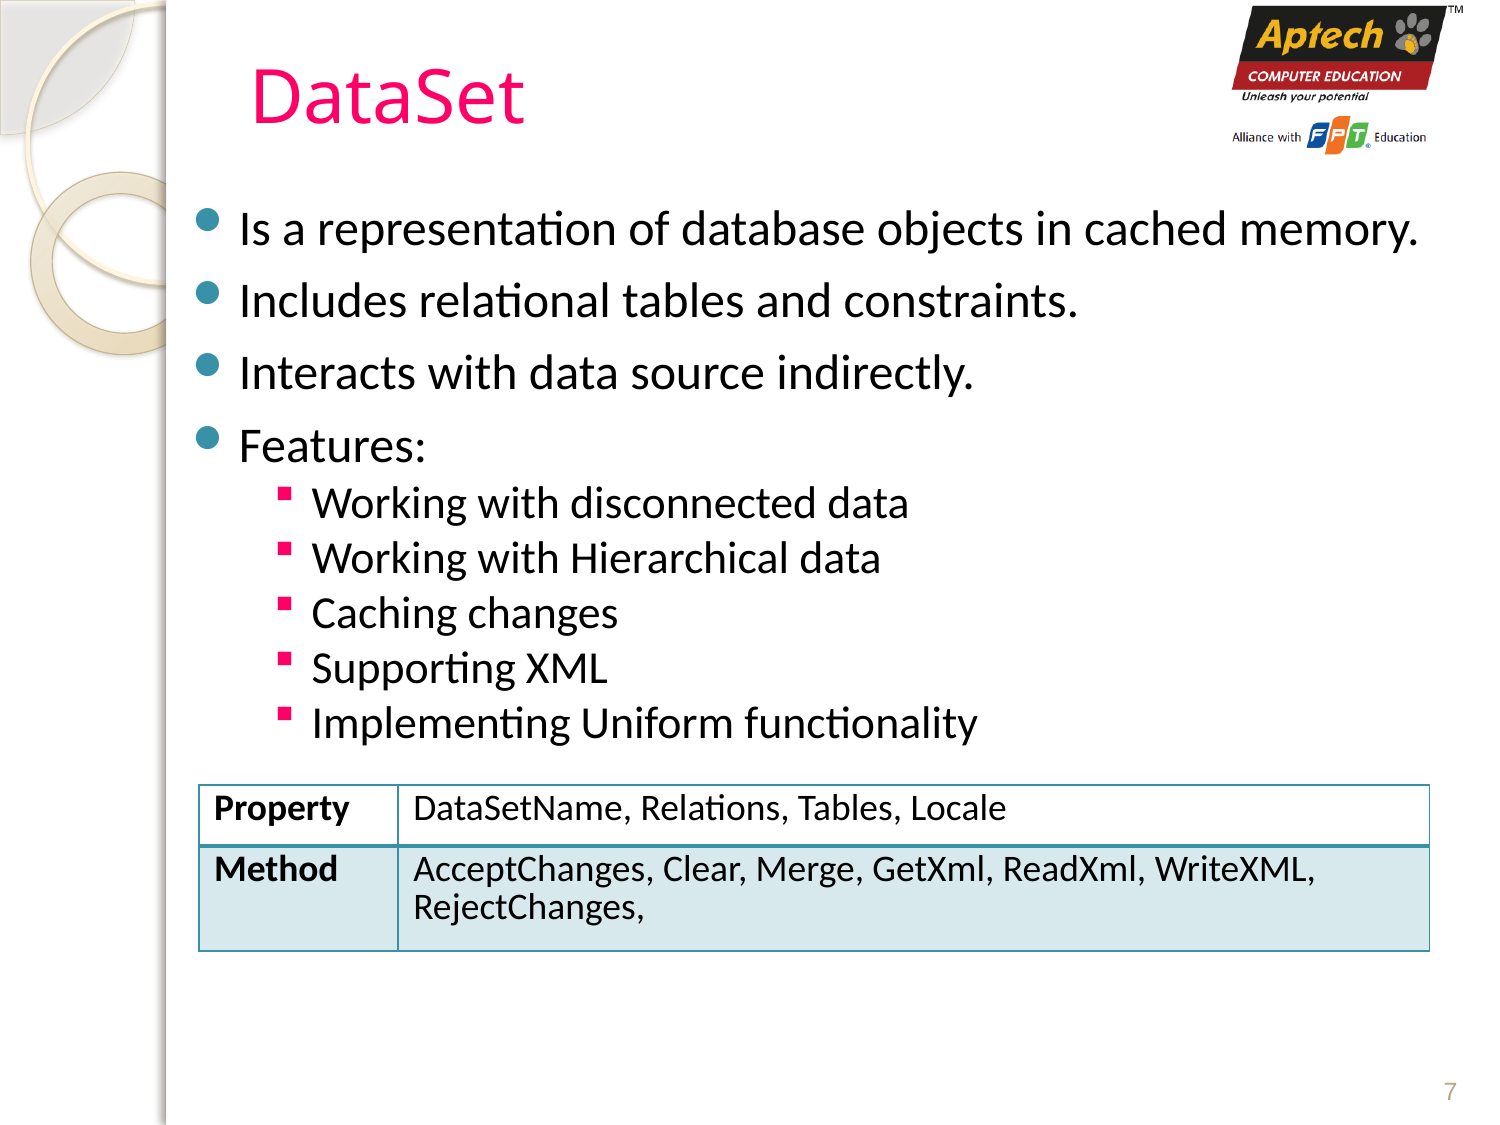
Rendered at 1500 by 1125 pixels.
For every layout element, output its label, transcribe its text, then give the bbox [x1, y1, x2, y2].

table_cell AcceptChanges, Clear, Merge, GetXml, ReadXml, WriteXML, RejectChanges, [399, 848, 1429, 950]
table_cell Method [200, 848, 397, 950]
table_header DataSetName, Relations, Tables, Locale [399, 786, 1429, 844]
title DataSet [234, 0, 1465, 187]
table_header Property [200, 786, 397, 844]
list Is a representation of database objects in cached memory. Includes relational tables and constraints. Interacts with data source indirectly. Features: Working with disconnected data Working with Hierarchical data Caching changes Supporting XML Implementing Uniform functionality [164, 187, 1466, 1025]
slide_number 7 [1413, 1034, 1488, 1113]
